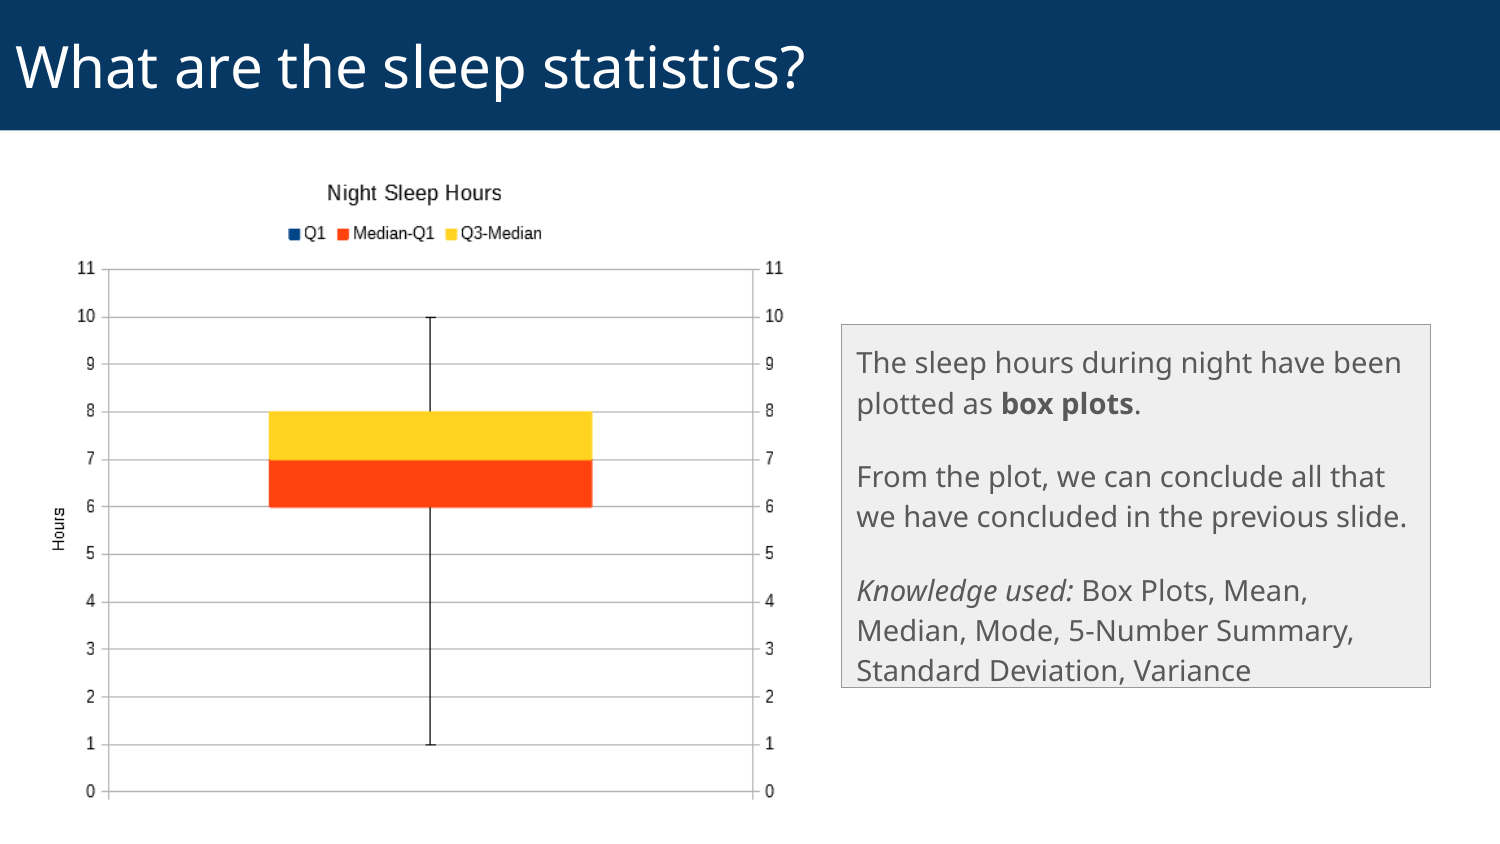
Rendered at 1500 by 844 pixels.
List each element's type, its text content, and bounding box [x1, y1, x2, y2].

picture [24, 155, 808, 813]
title What are the sleep statistics? [0, 0, 1500, 131]
list The sleep hours during night have been plotted as box plots. From the plot, we can conclude all that we have concluded in the previous slide. Knowledge used: Box Plots, Mean, Median, Mode, 5-Number Summary, Standard Deviation, Variance [841, 324, 1431, 688]
